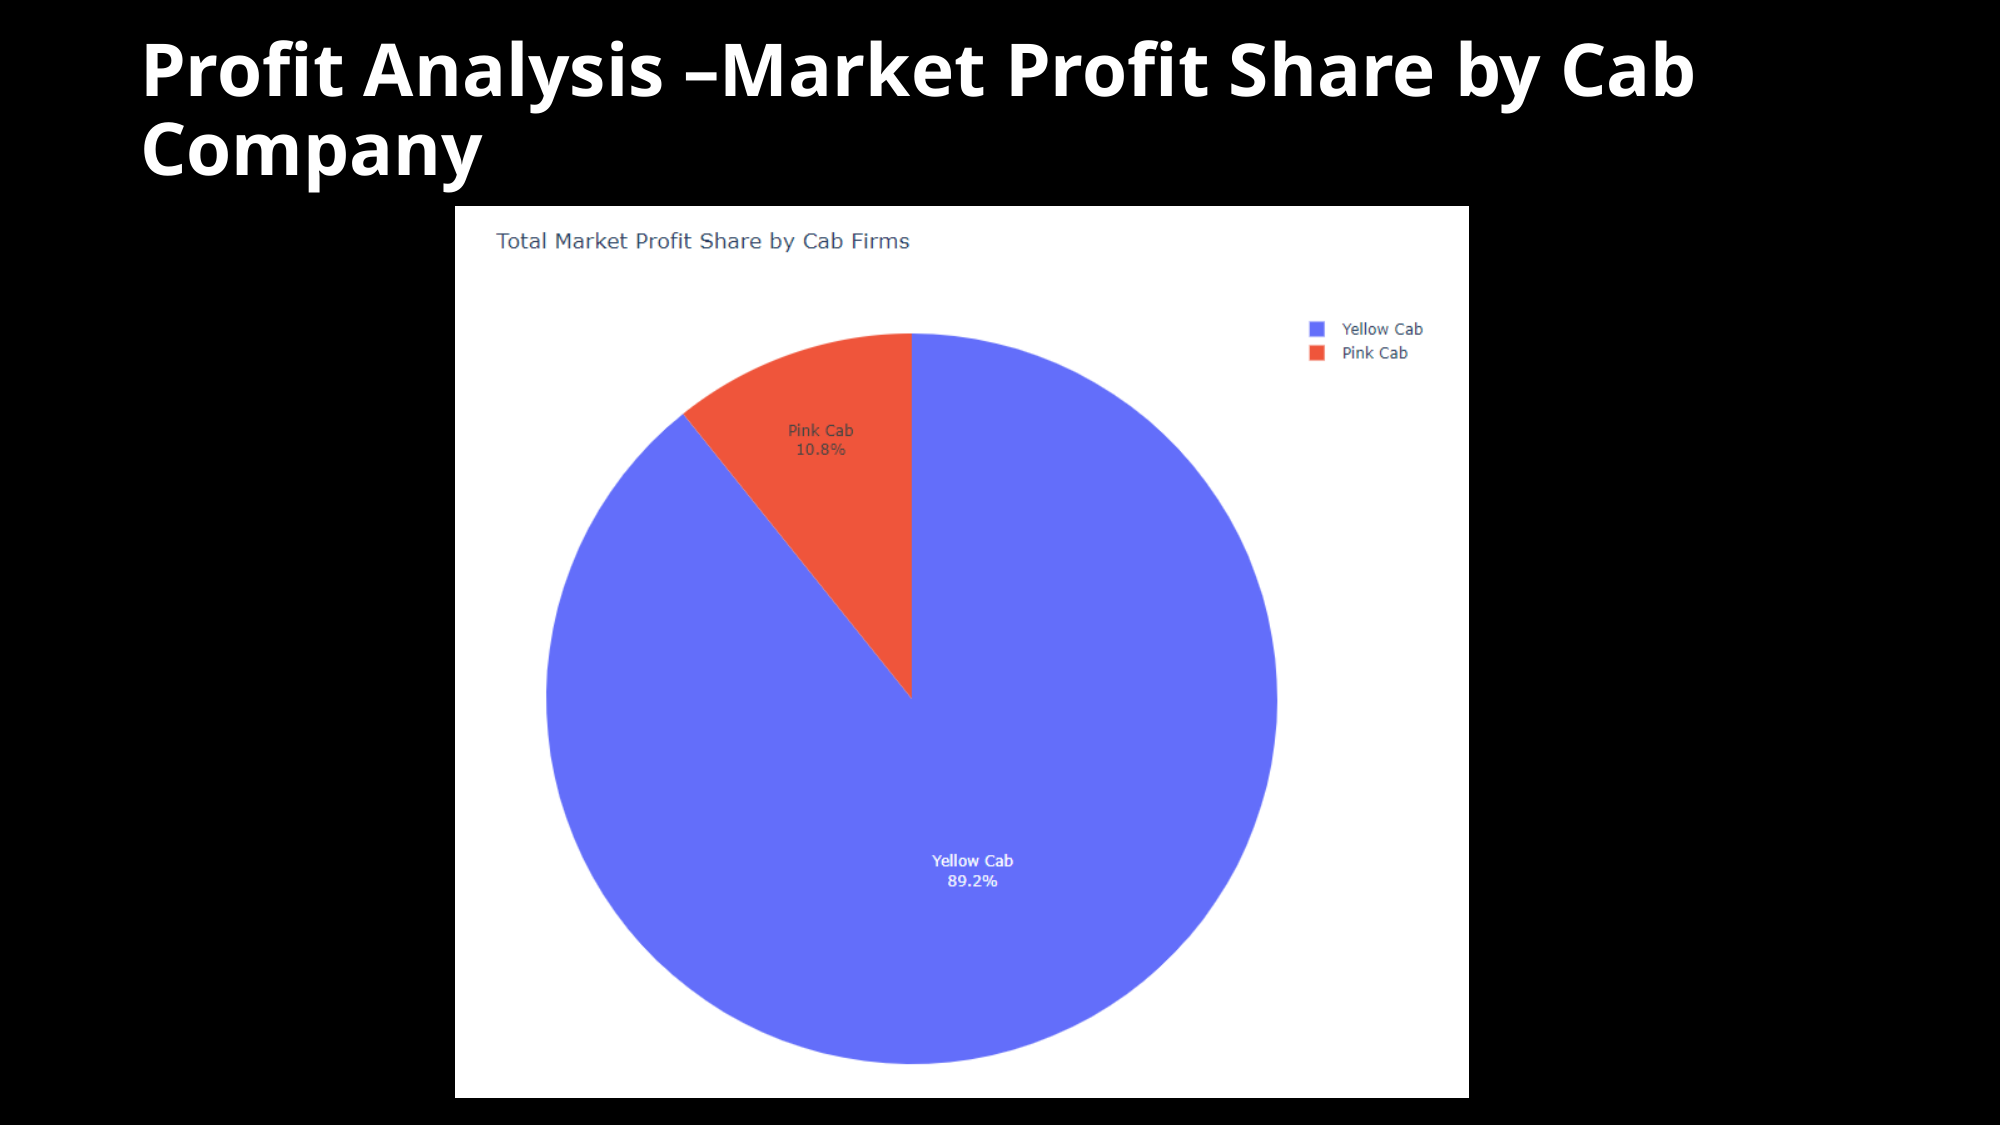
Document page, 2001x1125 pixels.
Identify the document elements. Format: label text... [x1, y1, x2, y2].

title Profit Analysis –Market Profit Share by Cab Company [125, 1, 1848, 225]
picture [455, 206, 1469, 1098]
